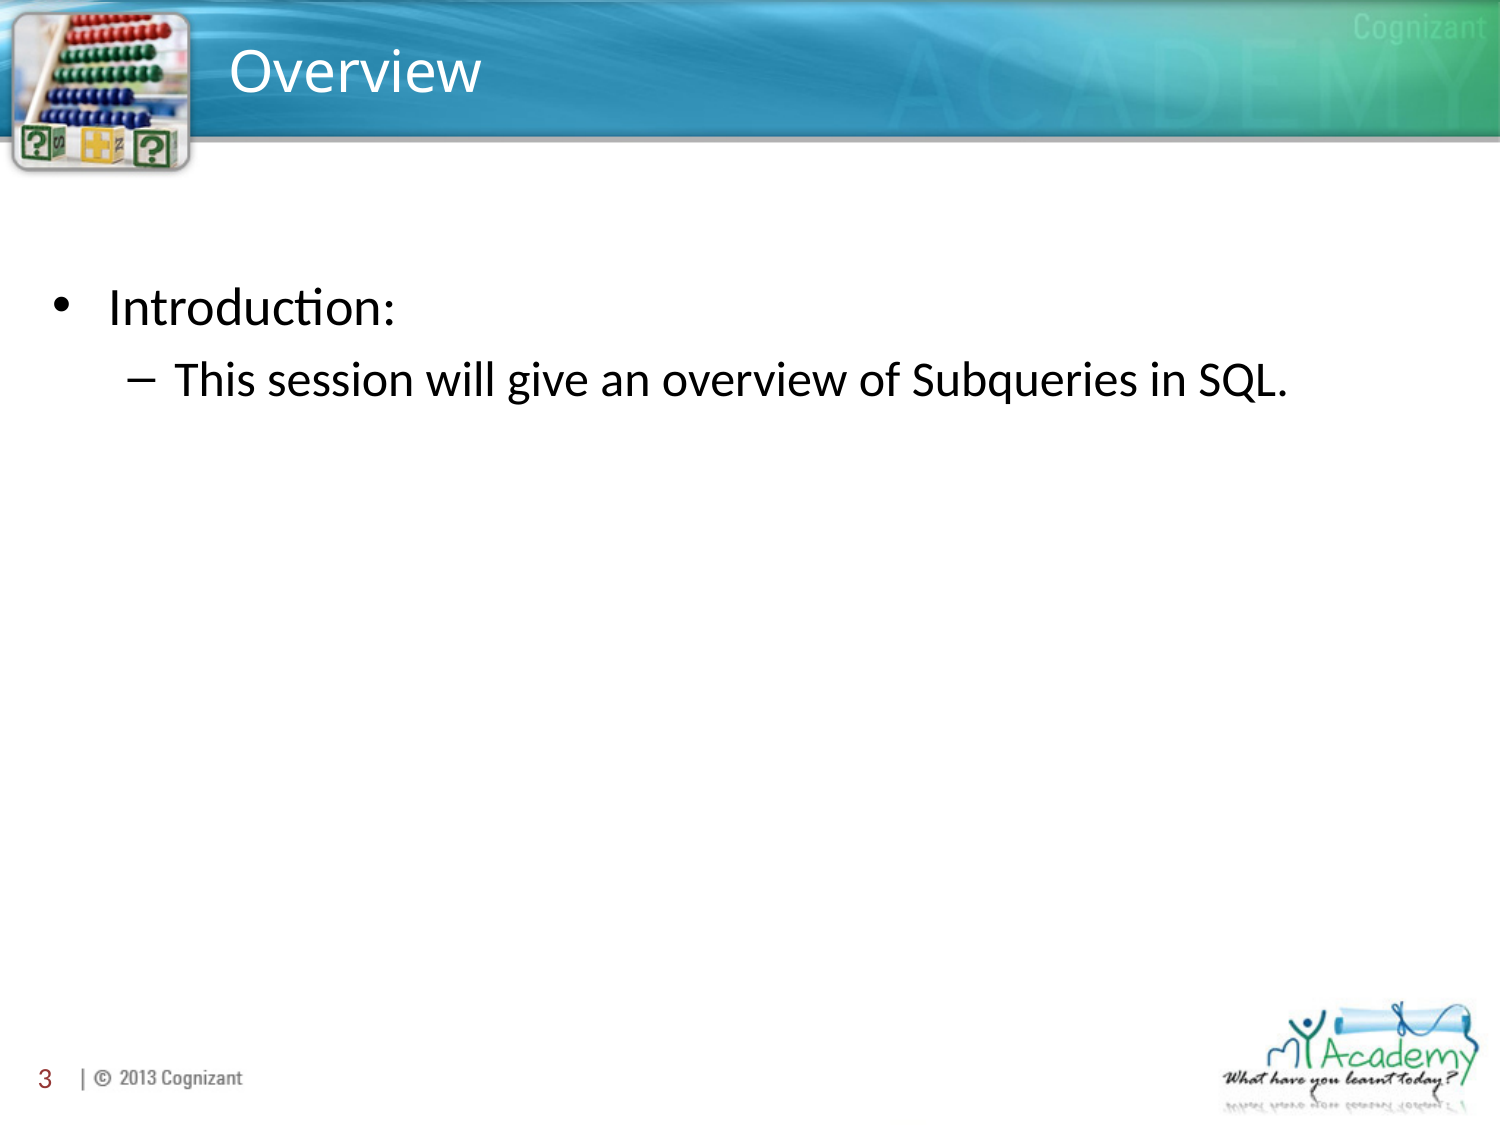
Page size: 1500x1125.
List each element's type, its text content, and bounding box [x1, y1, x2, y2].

picture [0, 0, 1500, 1125]
list Introduction: This session will give an overview of Subqueries in SQL. [37, 263, 1463, 1076]
title Overview [213, 0, 1500, 163]
slide_number 3 [22, 1052, 98, 1098]
